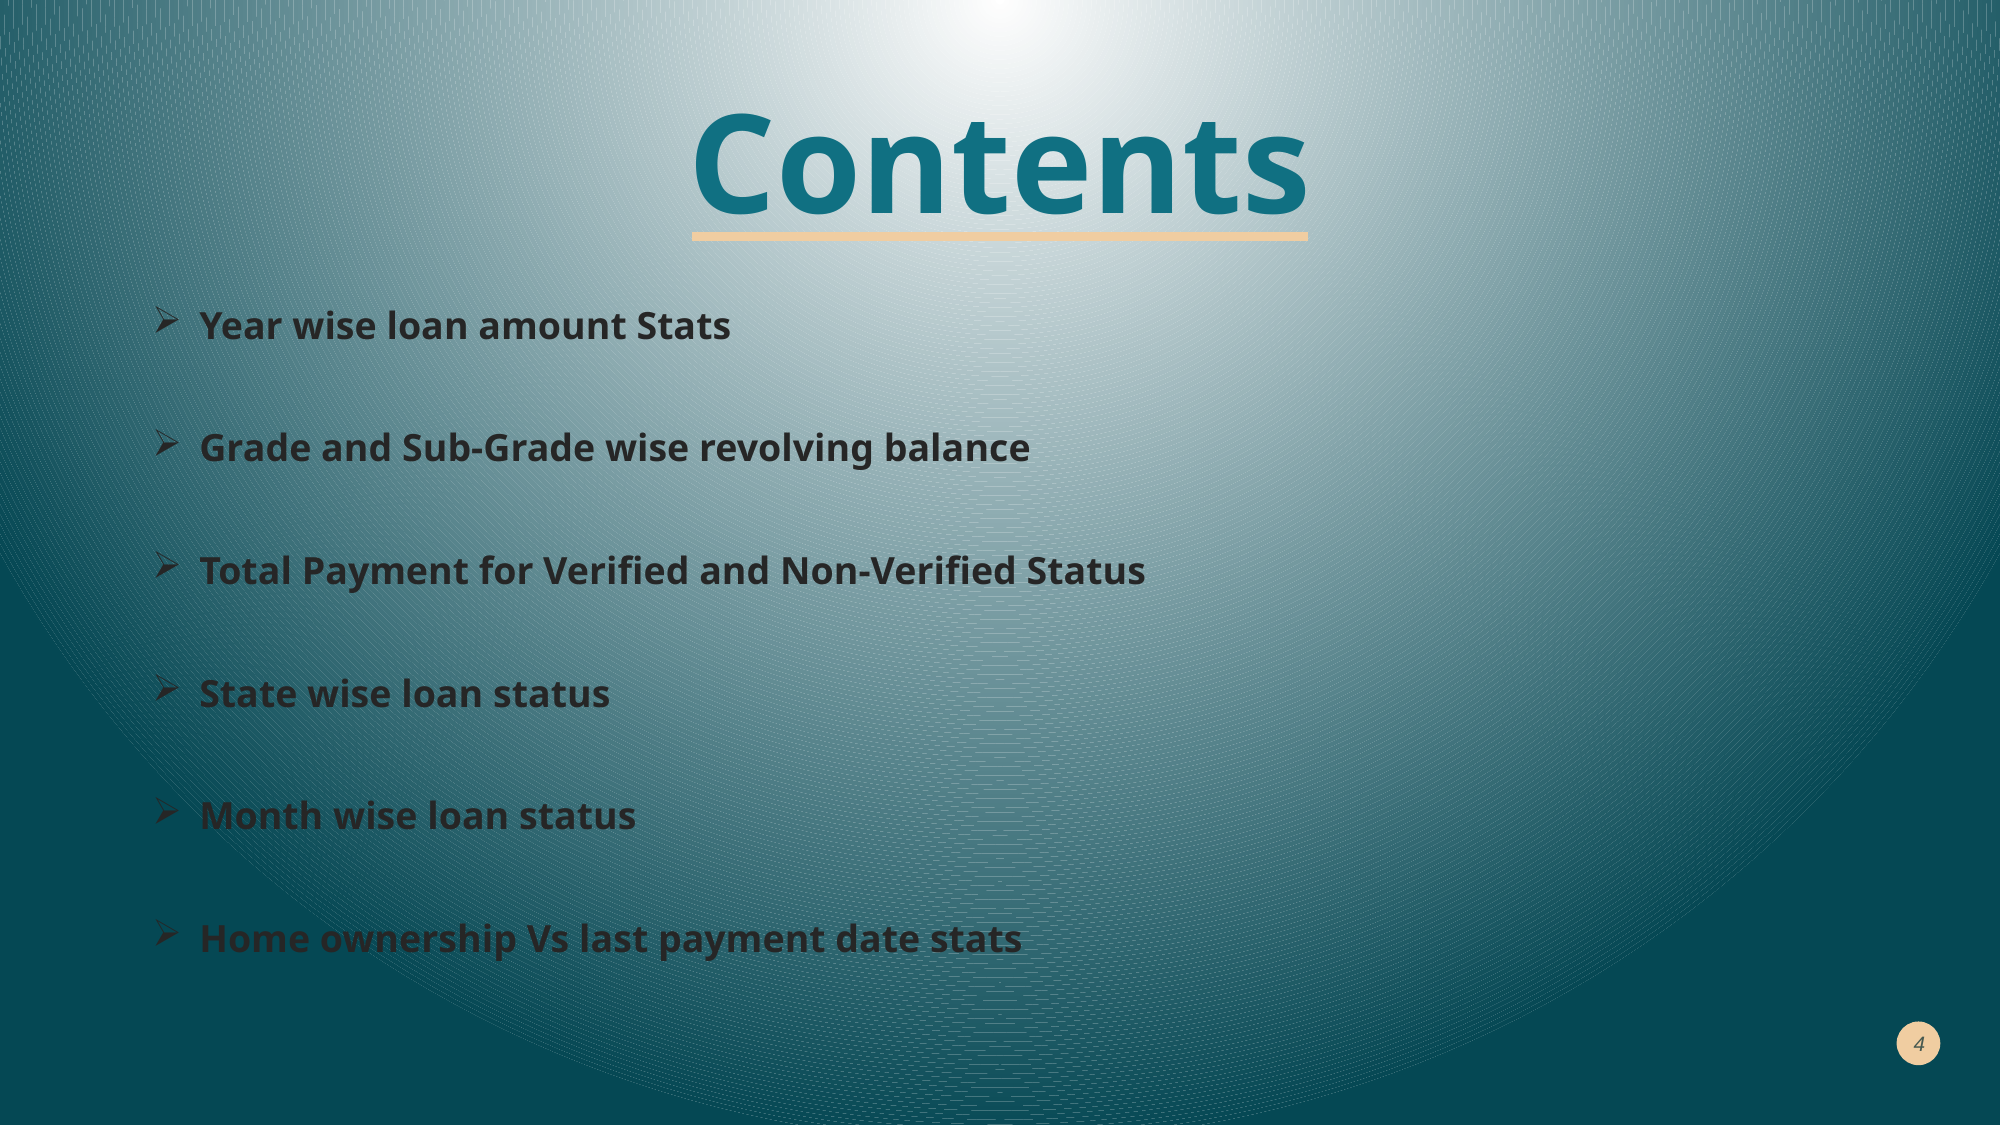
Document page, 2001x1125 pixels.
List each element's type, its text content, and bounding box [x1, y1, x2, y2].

slide_number 4 [1881, 1012, 1940, 1073]
list Year wise loan amount Stats Grade and Sub-Grade wise revolving balance Total Payment for Verified and Non-Verified Status State wise loan status Month wise loan status Home ownership Vs last payment date stats [137, 299, 1863, 1014]
title Contents [137, 59, 1863, 278]
